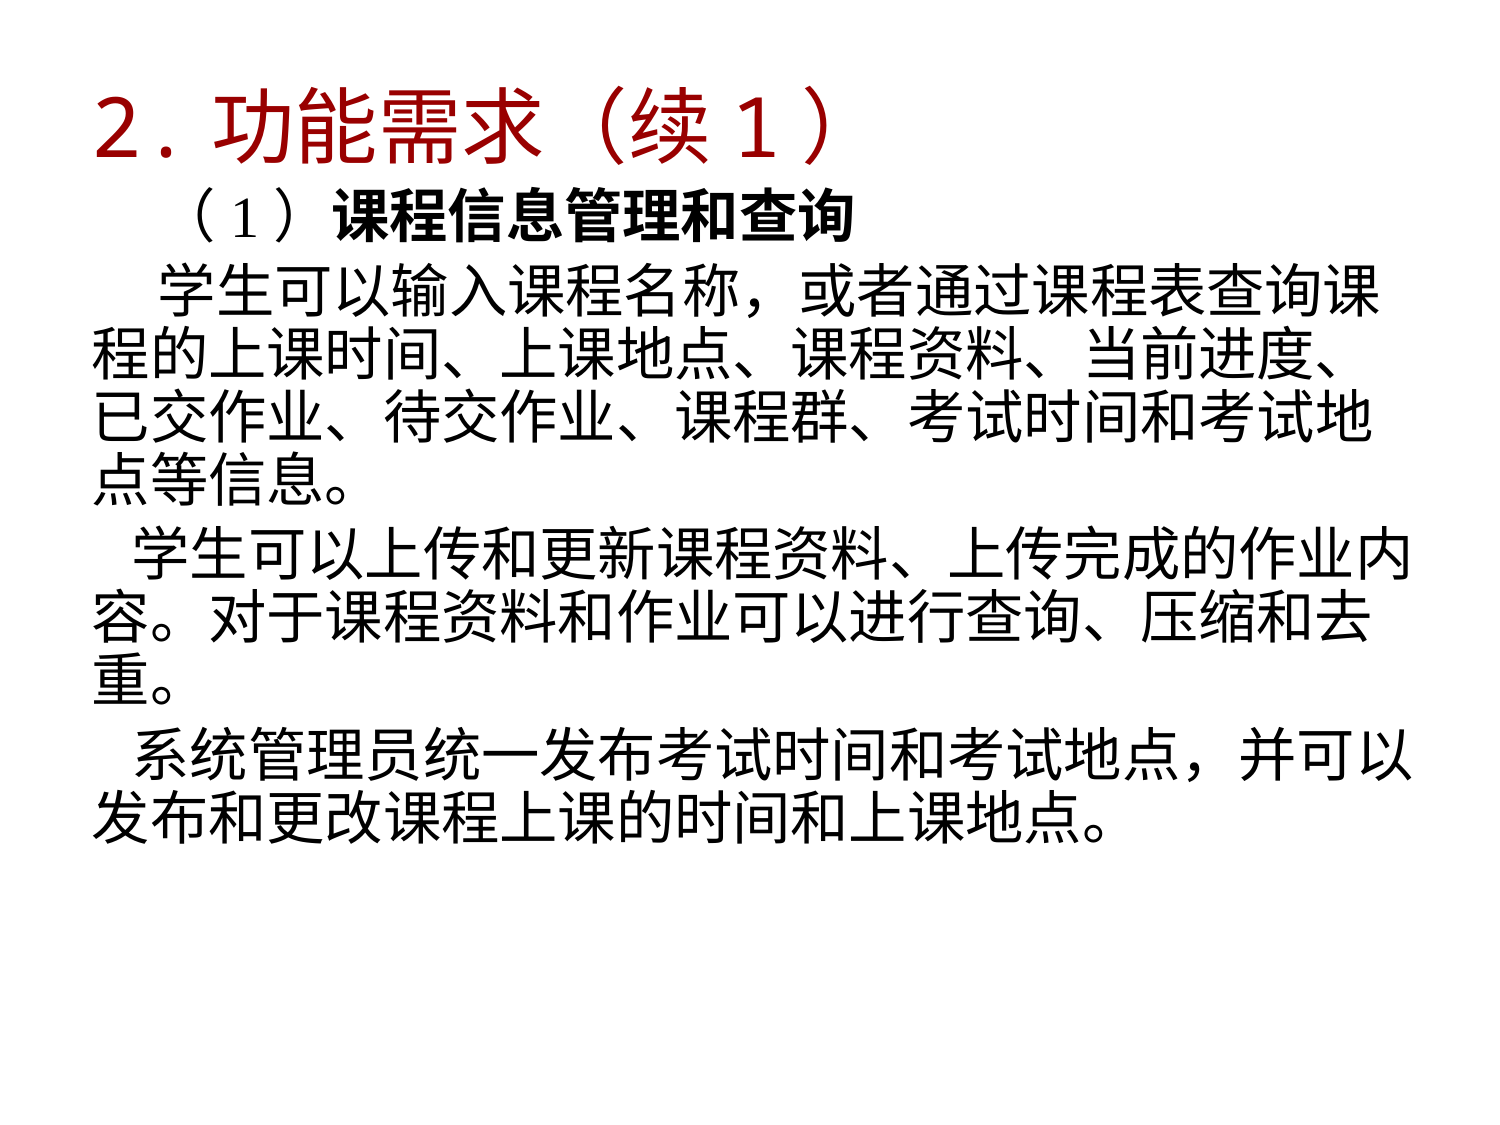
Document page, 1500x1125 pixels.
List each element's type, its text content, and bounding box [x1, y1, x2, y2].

list 2.功能需求（续1） （1）课程信息管理和查询 学生可以输入课程名称，或者通过课程表查询课程的上课时间、上课地点、课程资料、当前进度、已交作业、待交作业、课程群、考试时间和考试地点等信息。 学生可以上传和更新课程资料、上传完成的作业内容。对于课程资料和作业可以进行查询、压缩和去重。 系统管理员统一发布考试时间和考试地点，并可以发布和更改课程上课的时间和上课地点。 [76, 77, 1436, 1012]
